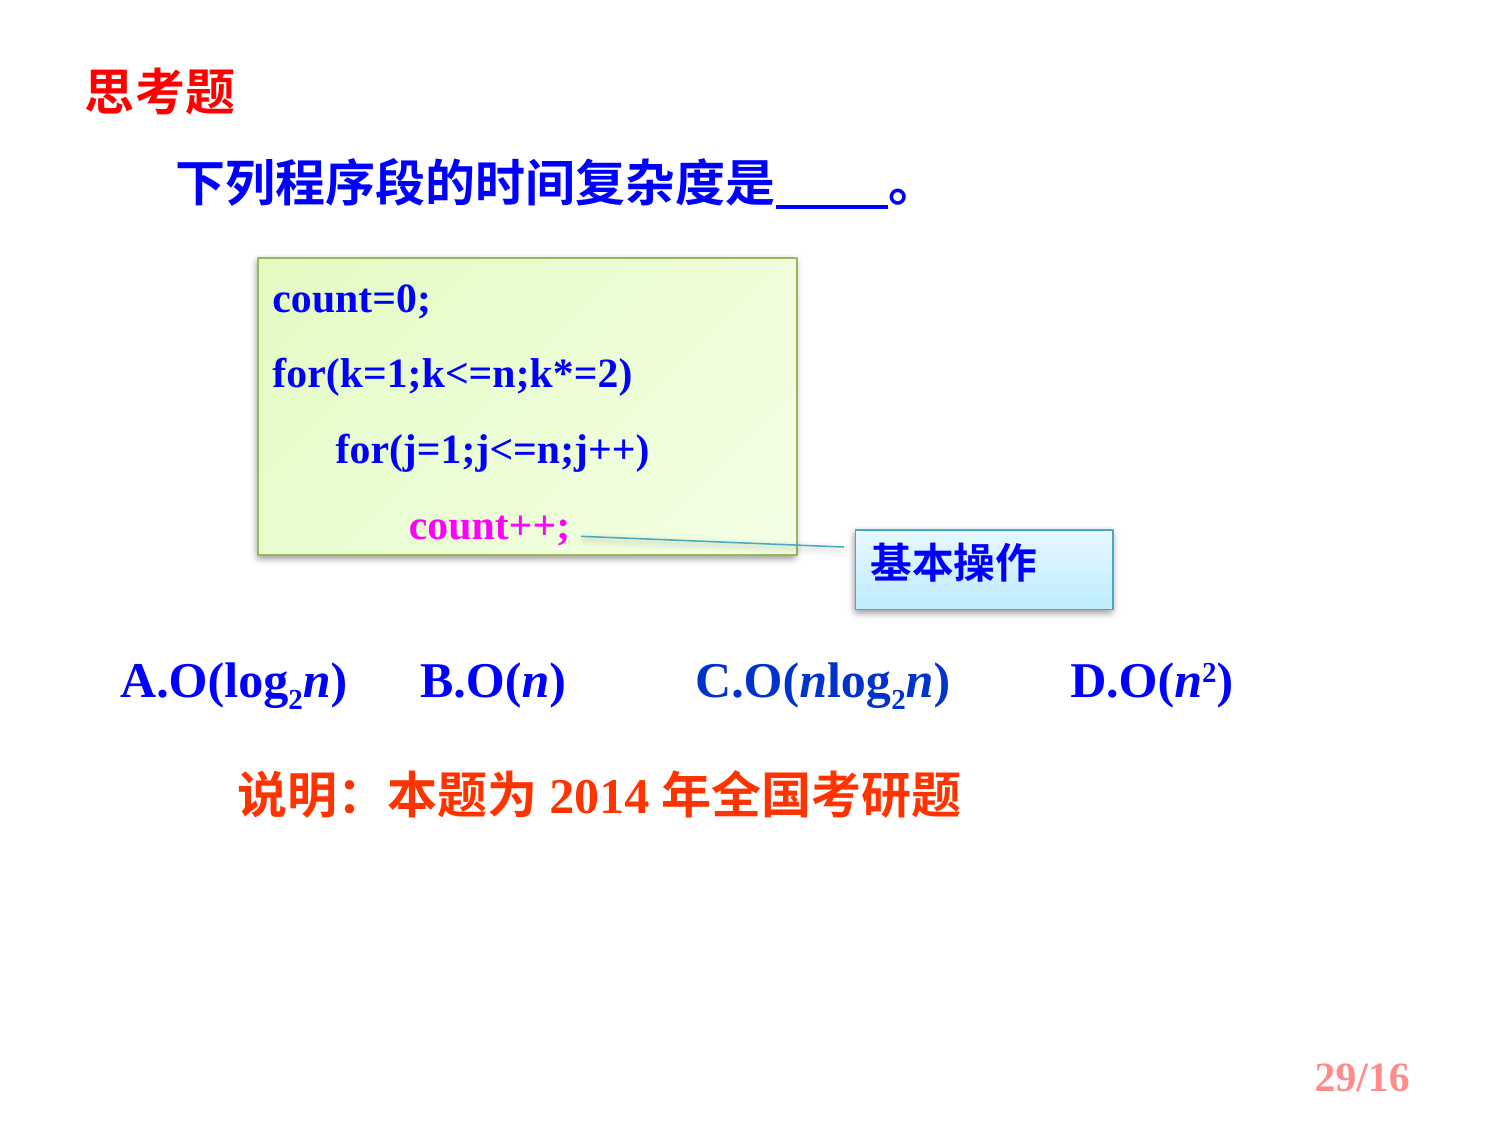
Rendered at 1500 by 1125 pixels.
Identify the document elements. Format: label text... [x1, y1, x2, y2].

text_box A.O(log2n) B.O(n) C.O(nlog2n) D.O(n2) [105, 633, 1336, 723]
text_box count=0; for(k=1;k<=n;k*=2) for(j=1;j<=n;j++) count++; [257, 257, 798, 556]
text_box 说明：本题为2014年全国考研题 [222, 750, 1074, 831]
slide_number 29 [1074, 1042, 1425, 1103]
text_box 思考题 下列程序段的时间复杂度是 。 [70, 46, 1102, 219]
text_box 基本操作 [581, 535, 844, 548]
text_box 基本操作 [855, 529, 1114, 610]
